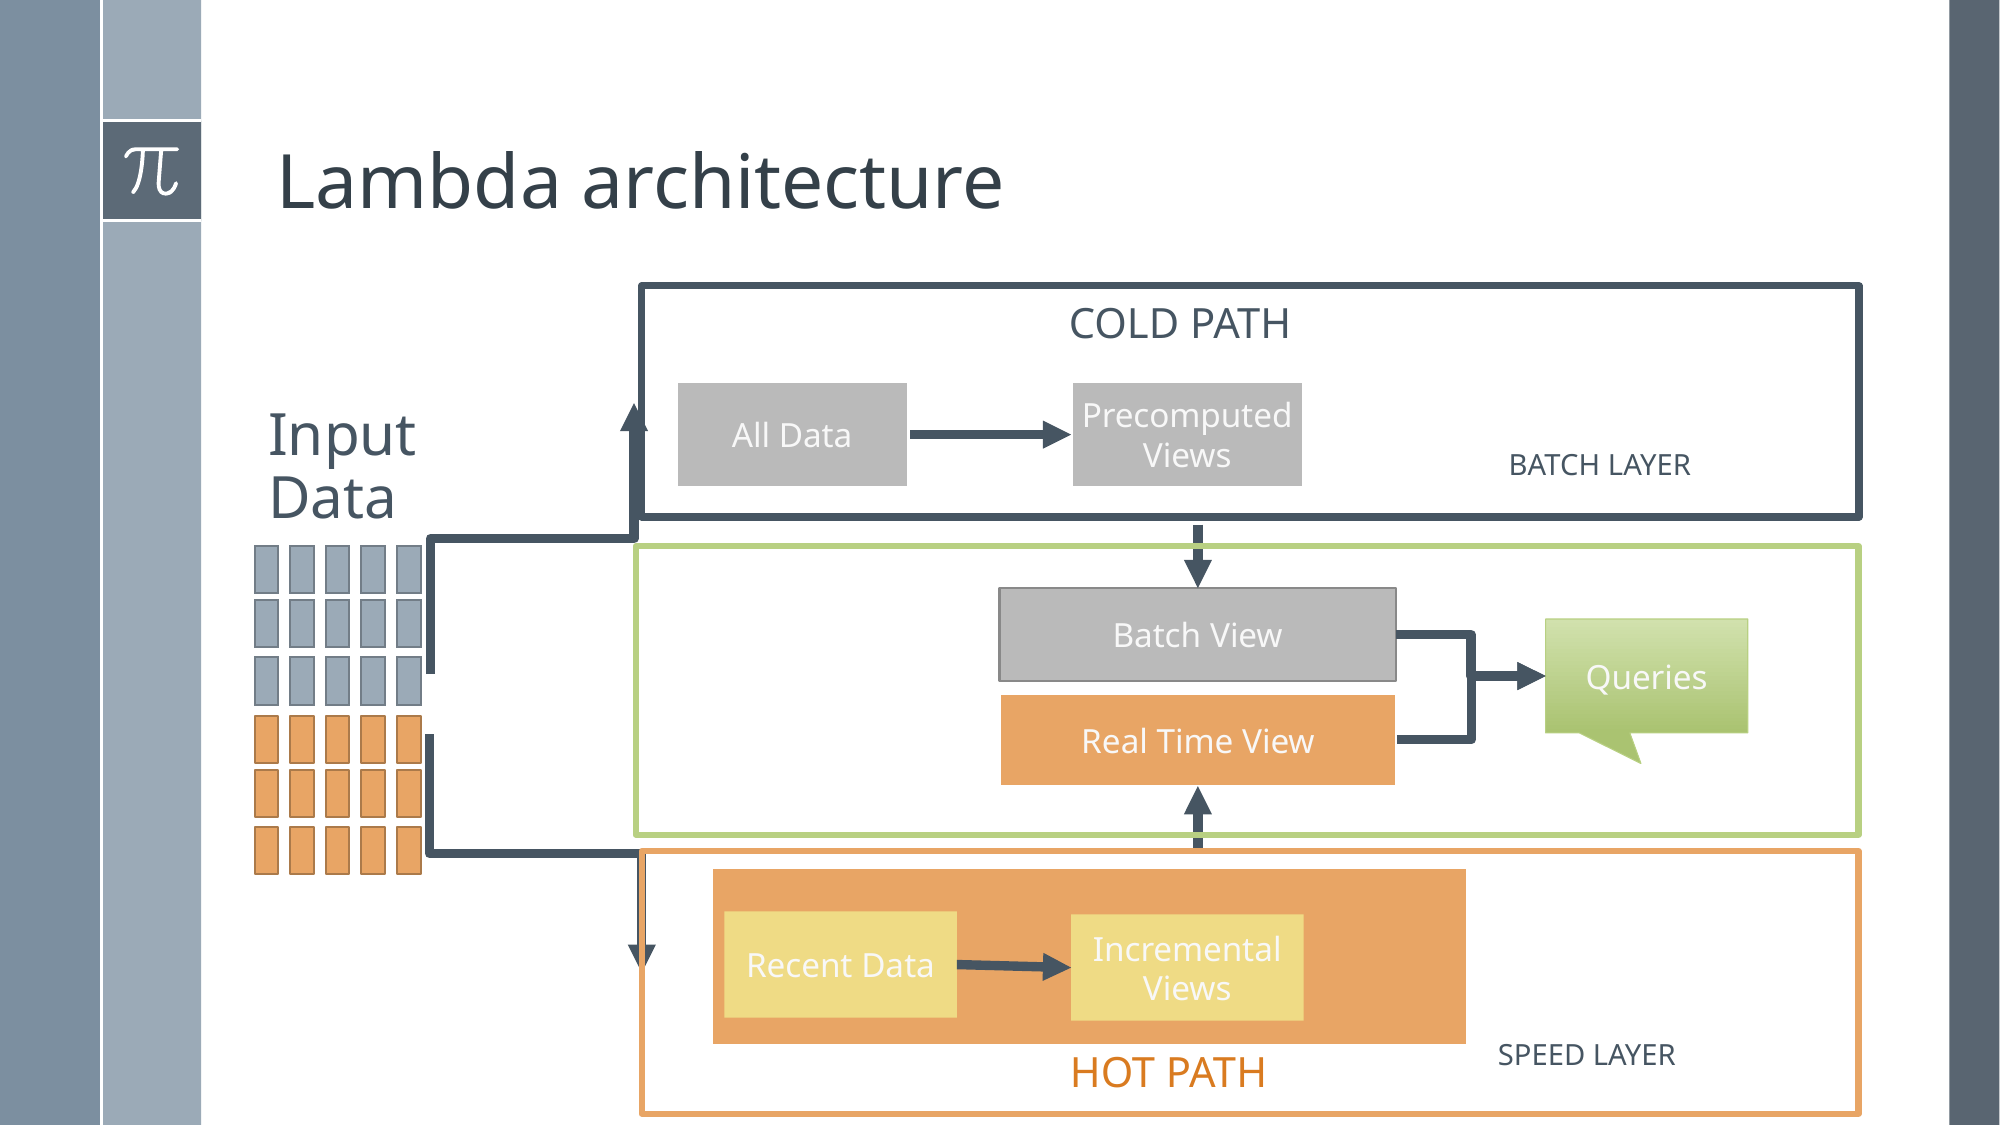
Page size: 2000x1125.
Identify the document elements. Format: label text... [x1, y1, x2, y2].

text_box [430, 285, 1859, 675]
title Lambda architecture [261, 29, 1867, 233]
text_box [254, 546, 421, 705]
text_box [254, 715, 421, 875]
text_box Input Data [253, 398, 430, 539]
picture [280, 705, 351, 715]
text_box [429, 675, 1859, 1114]
